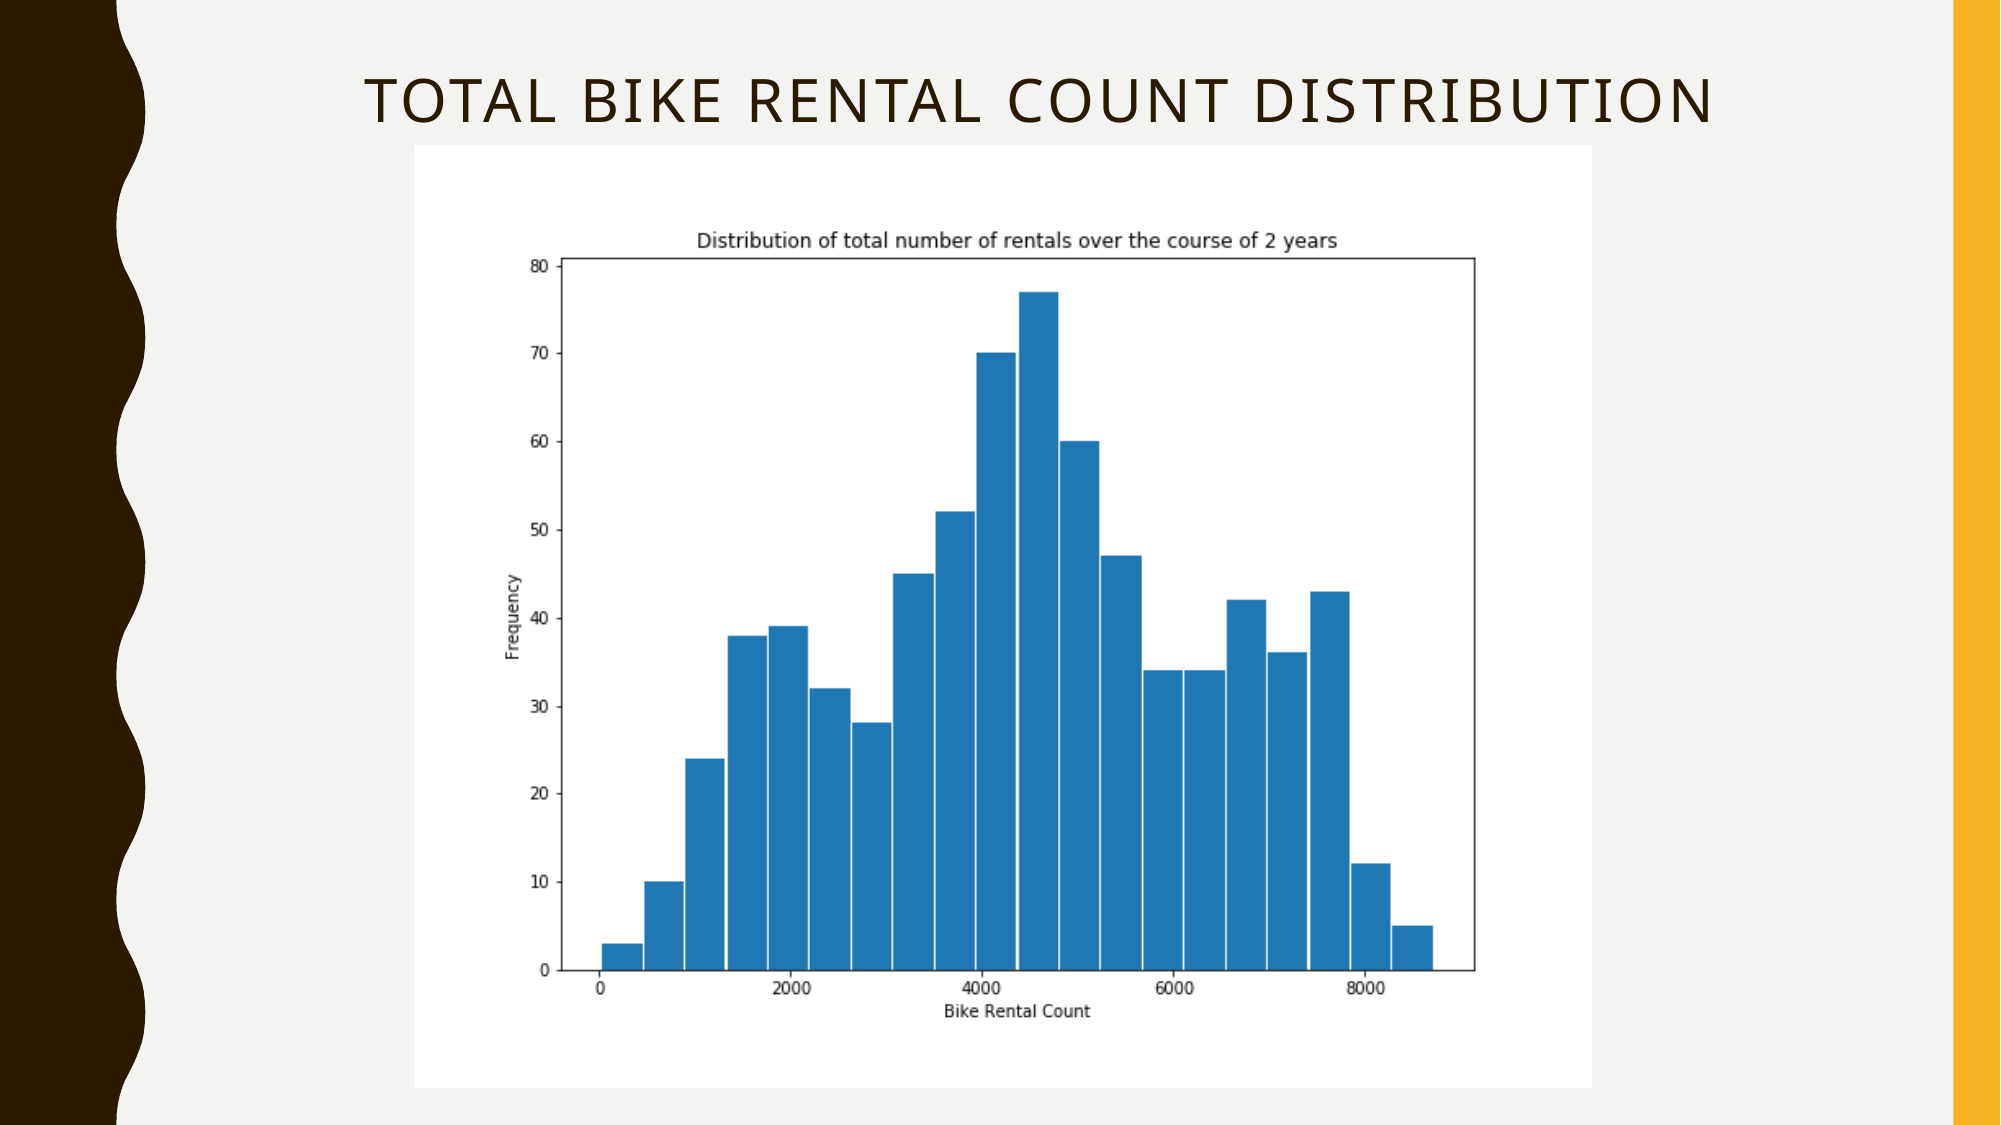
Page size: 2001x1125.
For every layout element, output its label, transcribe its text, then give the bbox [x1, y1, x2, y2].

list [414, 146, 1592, 1088]
title Total Bike rental count distribution [205, 62, 1875, 182]
